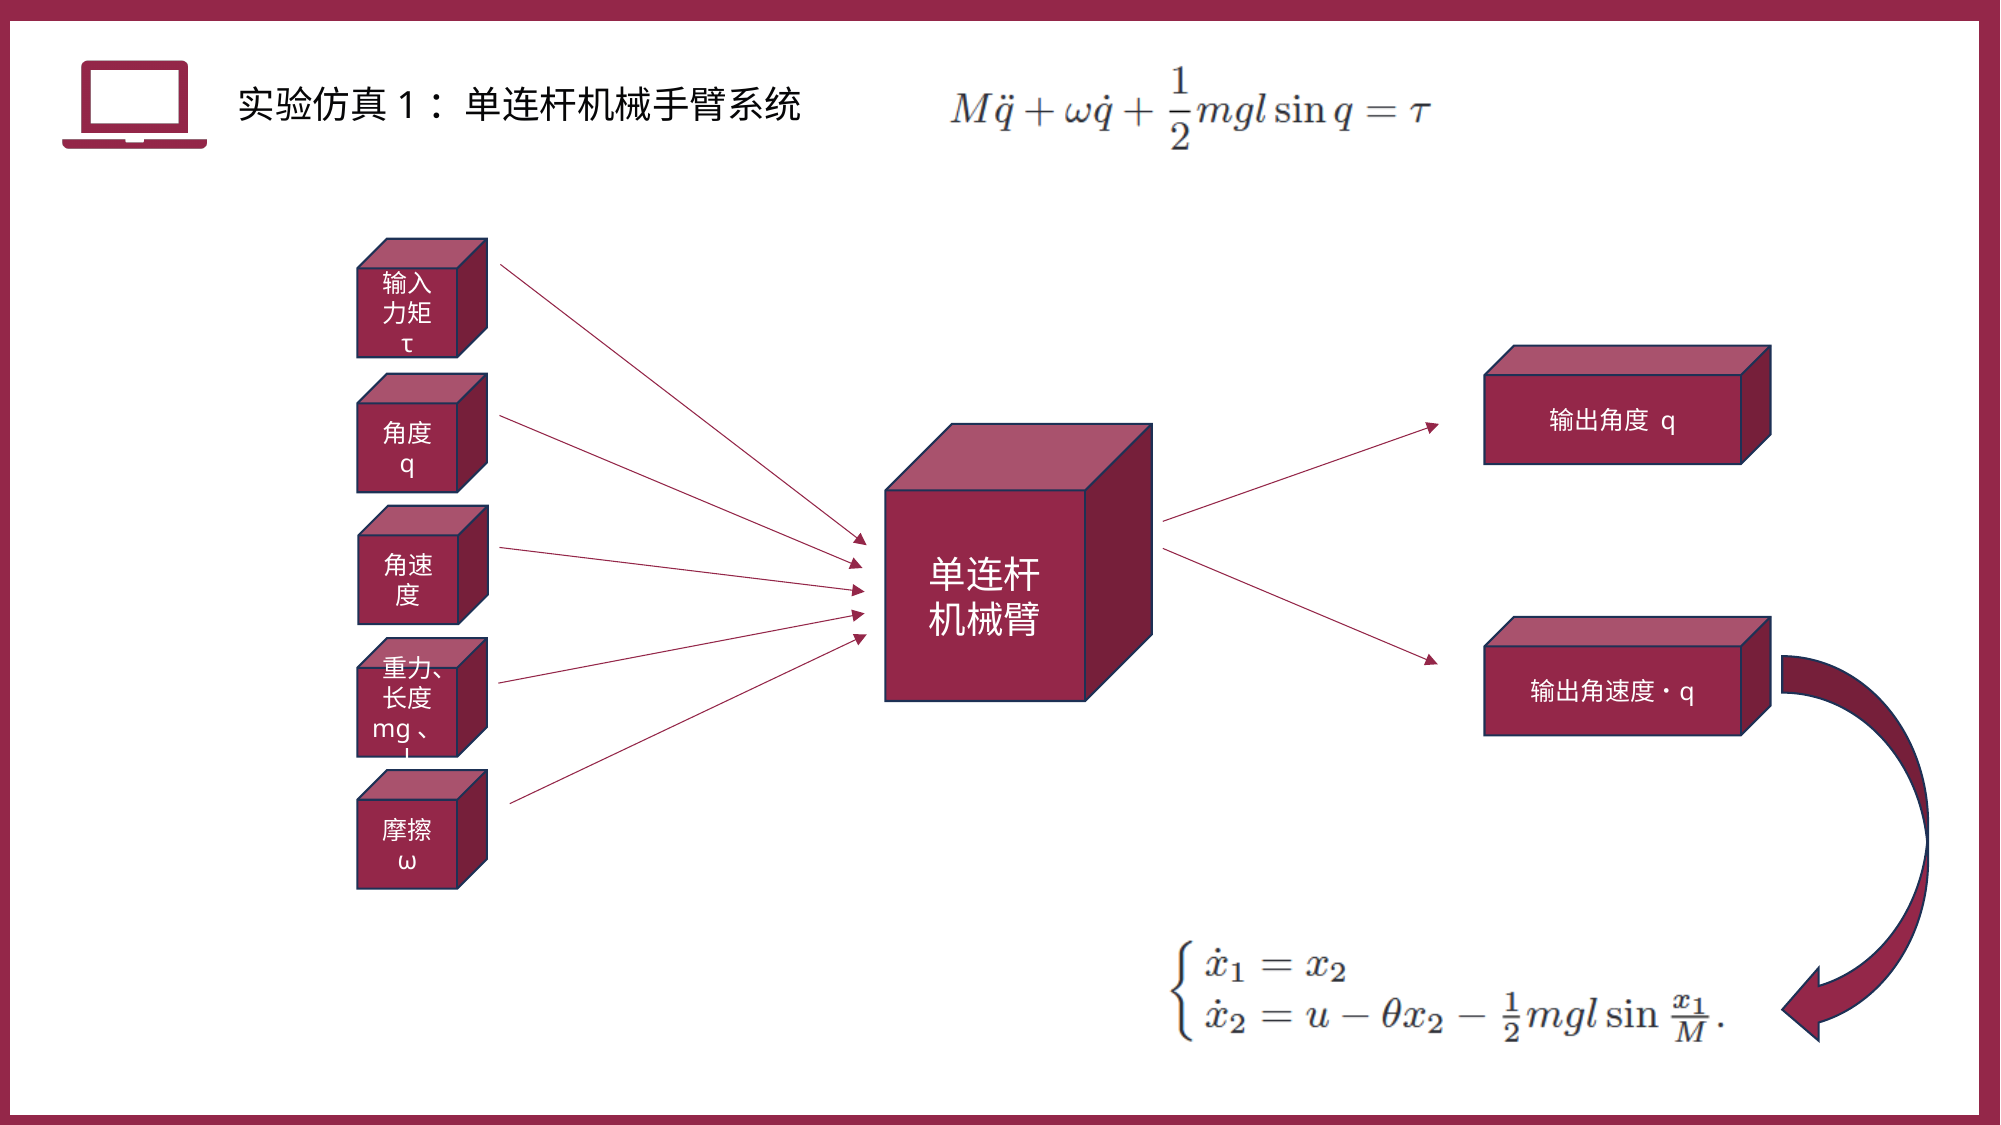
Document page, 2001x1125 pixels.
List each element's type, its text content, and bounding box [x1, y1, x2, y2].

text_box 输入力矩 τ [356, 237, 488, 359]
text_box 摩擦 ω [356, 769, 488, 890]
picture [1132, 916, 1837, 1064]
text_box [1162, 548, 1438, 665]
picture [59, 29, 210, 180]
picture [917, 39, 1471, 170]
text_box 角速度 [357, 504, 489, 626]
text_box 重力、长度 mg、l [356, 637, 488, 758]
text_box 实验仿真1：单连杆机械手臂系统 [222, 74, 917, 134]
text_box 实验仿真 [0, 4, 1996, 1125]
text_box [498, 613, 865, 684]
text_box 单连杆 机械臂 [884, 422, 1153, 703]
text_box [500, 264, 867, 546]
text_box 输出角速度 ˙q [1483, 615, 1772, 737]
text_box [499, 415, 863, 547]
text_box [1781, 655, 1930, 1017]
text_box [1162, 423, 1440, 522]
text_box 输出角度 q [1483, 344, 1772, 466]
text_box 角度 q [356, 372, 488, 494]
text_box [509, 634, 867, 804]
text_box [499, 547, 865, 592]
